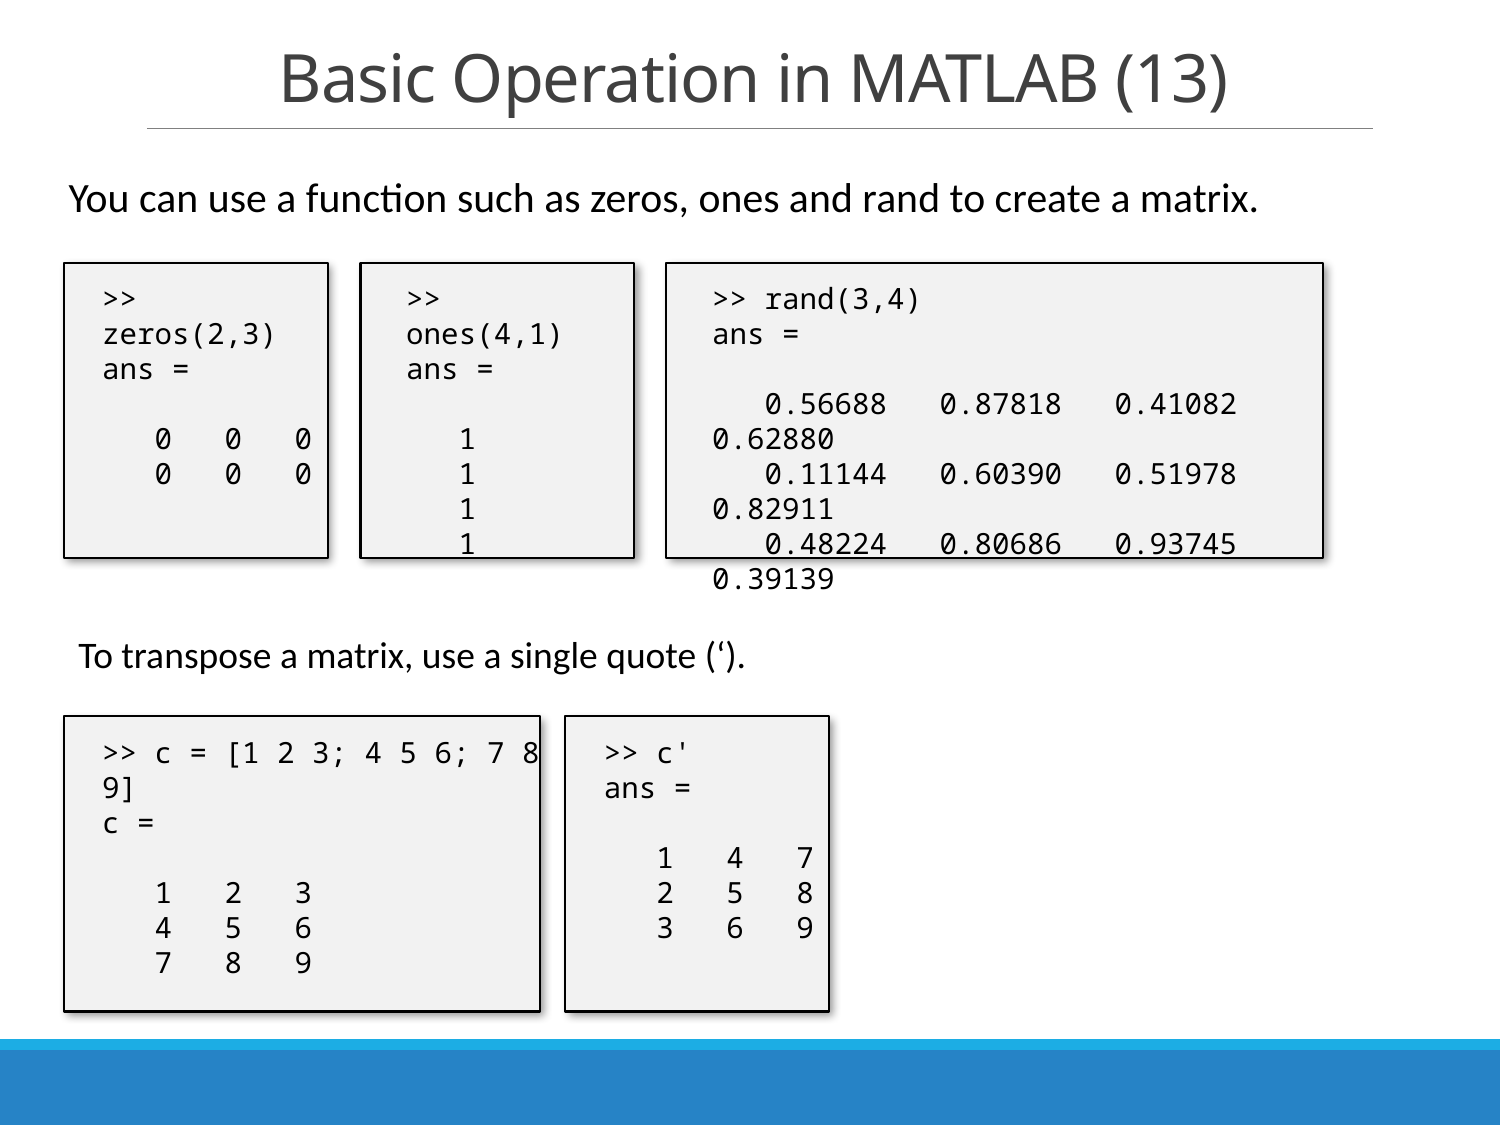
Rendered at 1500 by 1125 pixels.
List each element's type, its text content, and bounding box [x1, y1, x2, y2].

text_box >> c' ans = 1 4 7 2 5 8 3 6 9 [588, 726, 839, 987]
text_box >> zeros(2,3) ans = 0 0 0 0 0 0 [87, 273, 337, 498]
text_box >> ones(4,1) ans = 1 1 1 1 [391, 273, 612, 568]
text_box [665, 261, 1324, 559]
text_box [359, 261, 635, 559]
text_box >> c = [1 2 3; 4 5 6; 7 8 9] c = 1 2 3 4 5 6 7 8 9 [87, 726, 557, 1022]
text_box You can use a function such as zeros, ones and rand to create a matrix. [53, 163, 1470, 228]
text_box To transpose a matrix, use a single quote (‘). [63, 623, 1480, 684]
text_box [62, 715, 542, 1013]
text_box >> rand(3,4) ans = 0.56688 0.87818 0.41082 0.62880 0.11144 0.60390 0.51978 0.82911 0.48224 0.80686 0.93745 0.39139 [697, 273, 1332, 603]
text_box [564, 715, 831, 1013]
text_box [62, 261, 329, 559]
title Basic Operation in MATLAB (13) [135, 26, 1373, 125]
